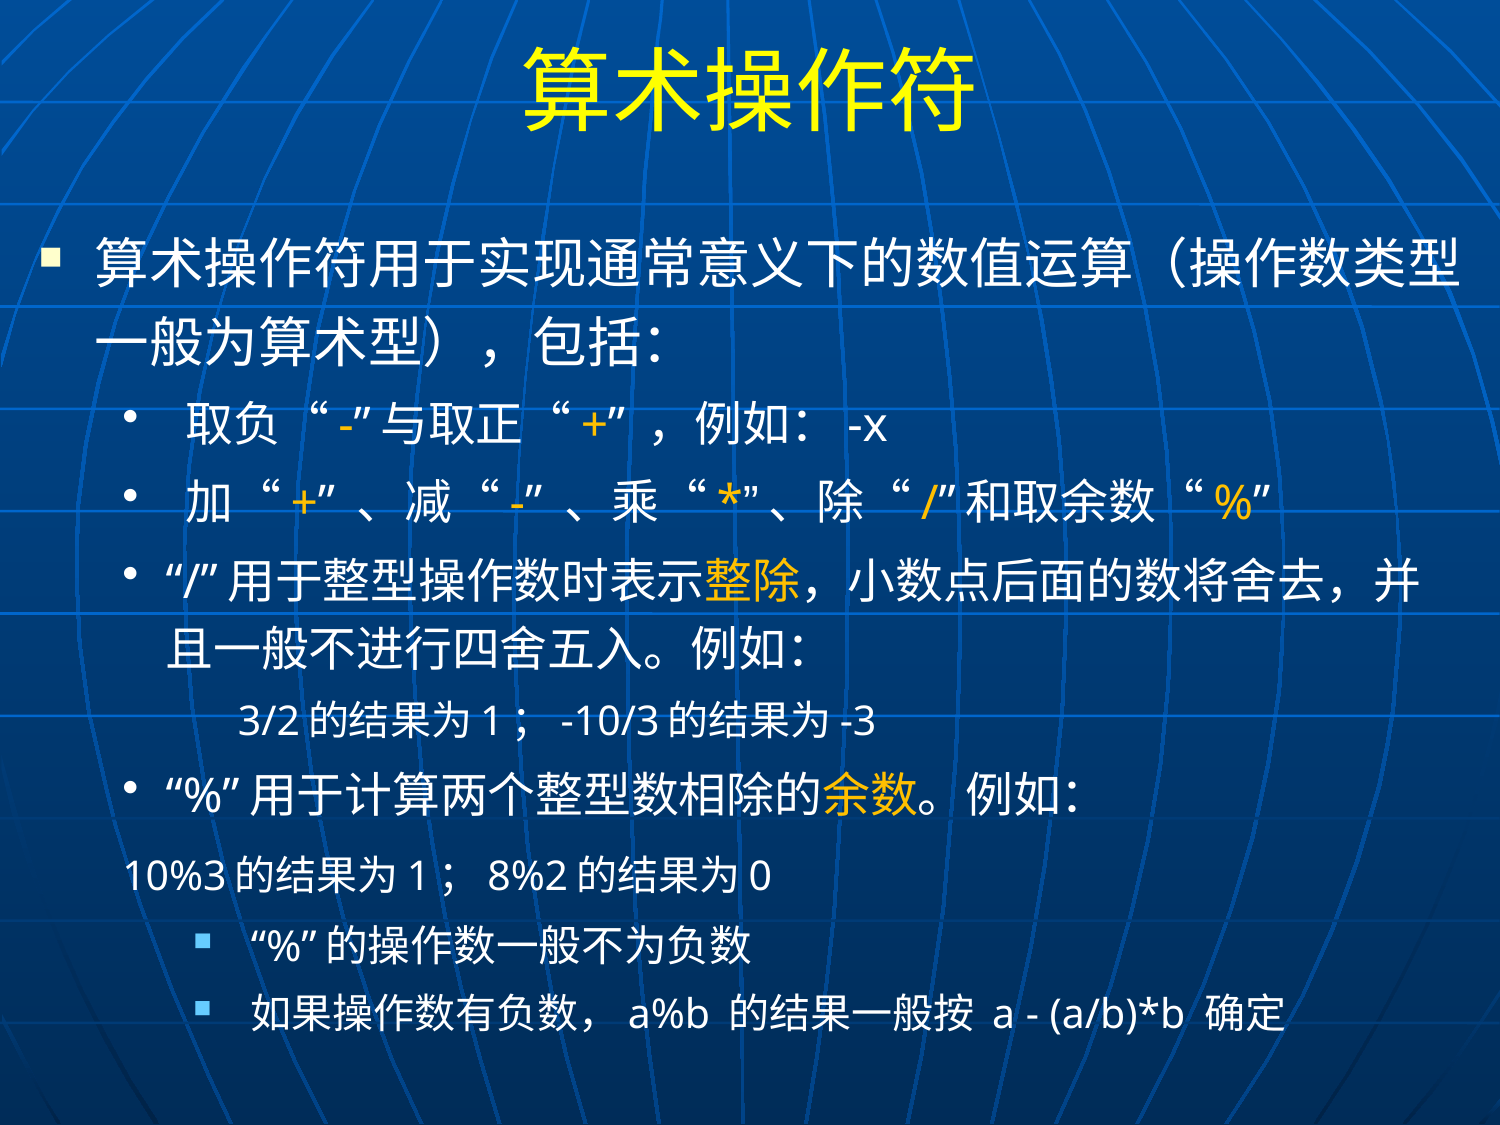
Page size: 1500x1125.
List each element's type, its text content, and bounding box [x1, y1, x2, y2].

list 算术操作符用于实现通常意义下的数值运算（操作数类型一般为算术型），包括： 取负“-”与取正“+” ，例如：-x 加“+” 、减“-” 、乘“*”、除“/”和取余数“%” “/”用于整型操作数时表示整除，小数点后面的数将舍去，并且一般不进行四舍五入。例如： 3/2的结果为1；-10/3的结果为-3 “%”用于计算两个整型数相除的余数。例如： 10%3的结果为1；8%2的结果为0 “%”的操作数一般不为负数 如果操作数有负数，a%b 的结果一般按 a - (a/b)*b 确定 [23, 208, 1483, 1047]
title 算术操作符 [112, 14, 1388, 161]
